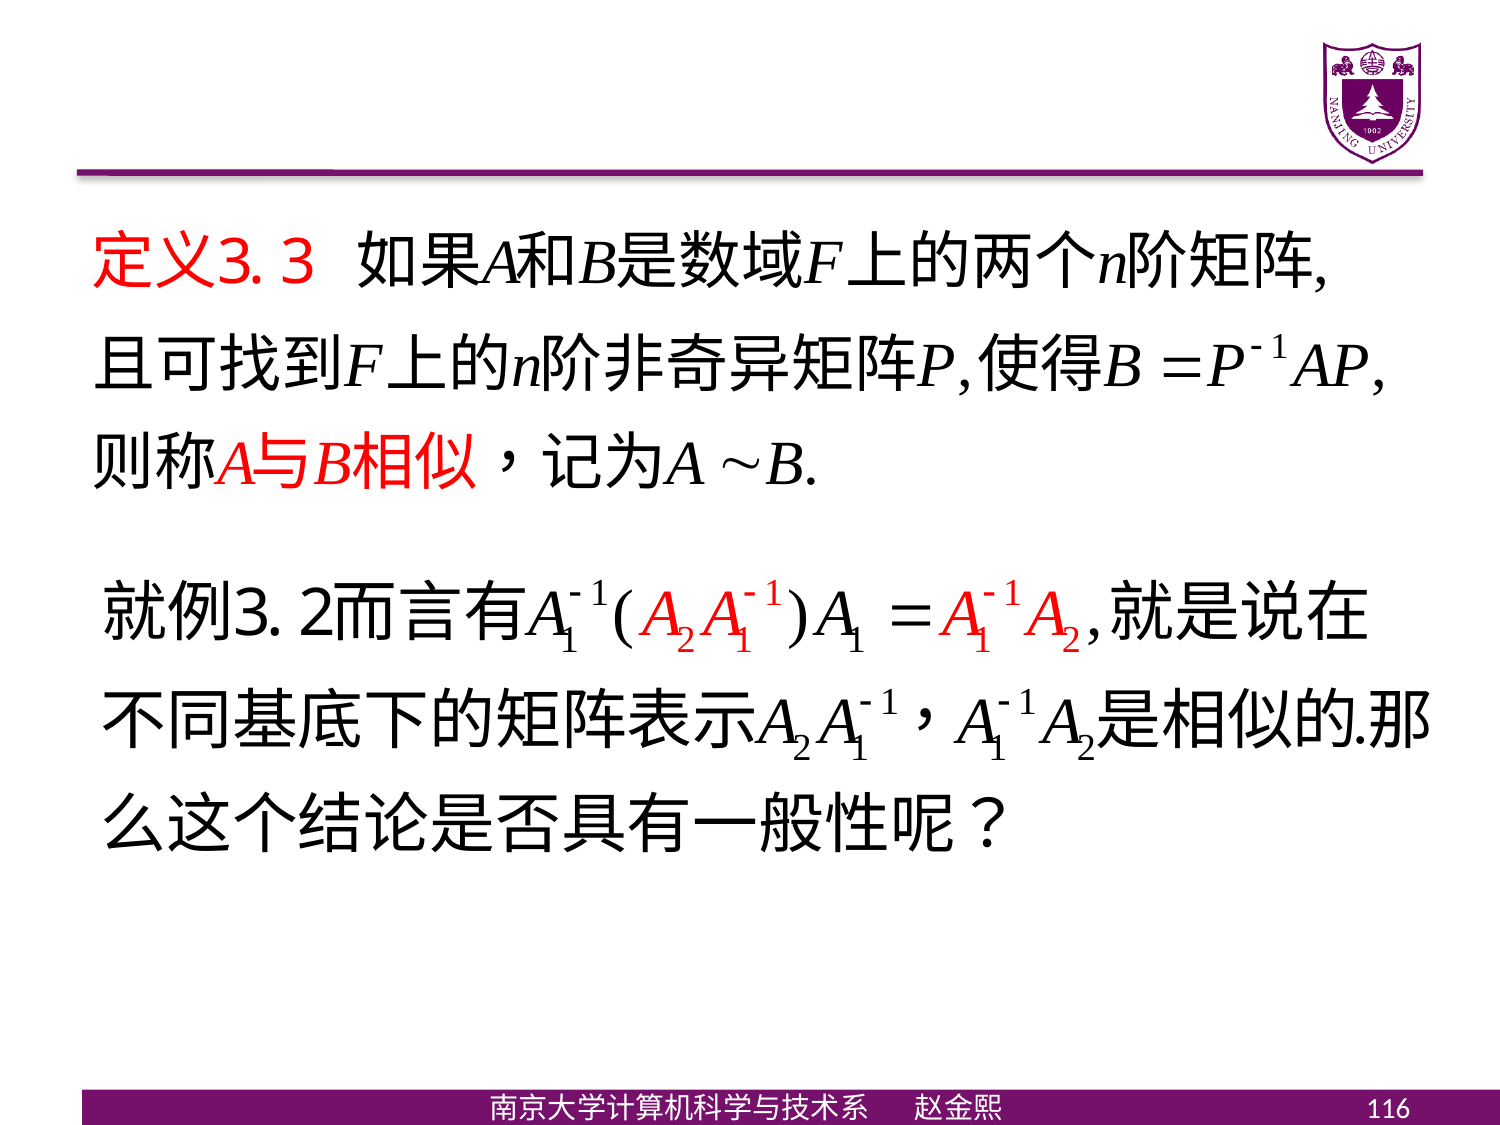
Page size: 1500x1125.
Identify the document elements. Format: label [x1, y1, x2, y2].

text_box [86, 219, 1396, 504]
picture [1323, 42, 1421, 164]
text_box [93, 562, 1443, 870]
